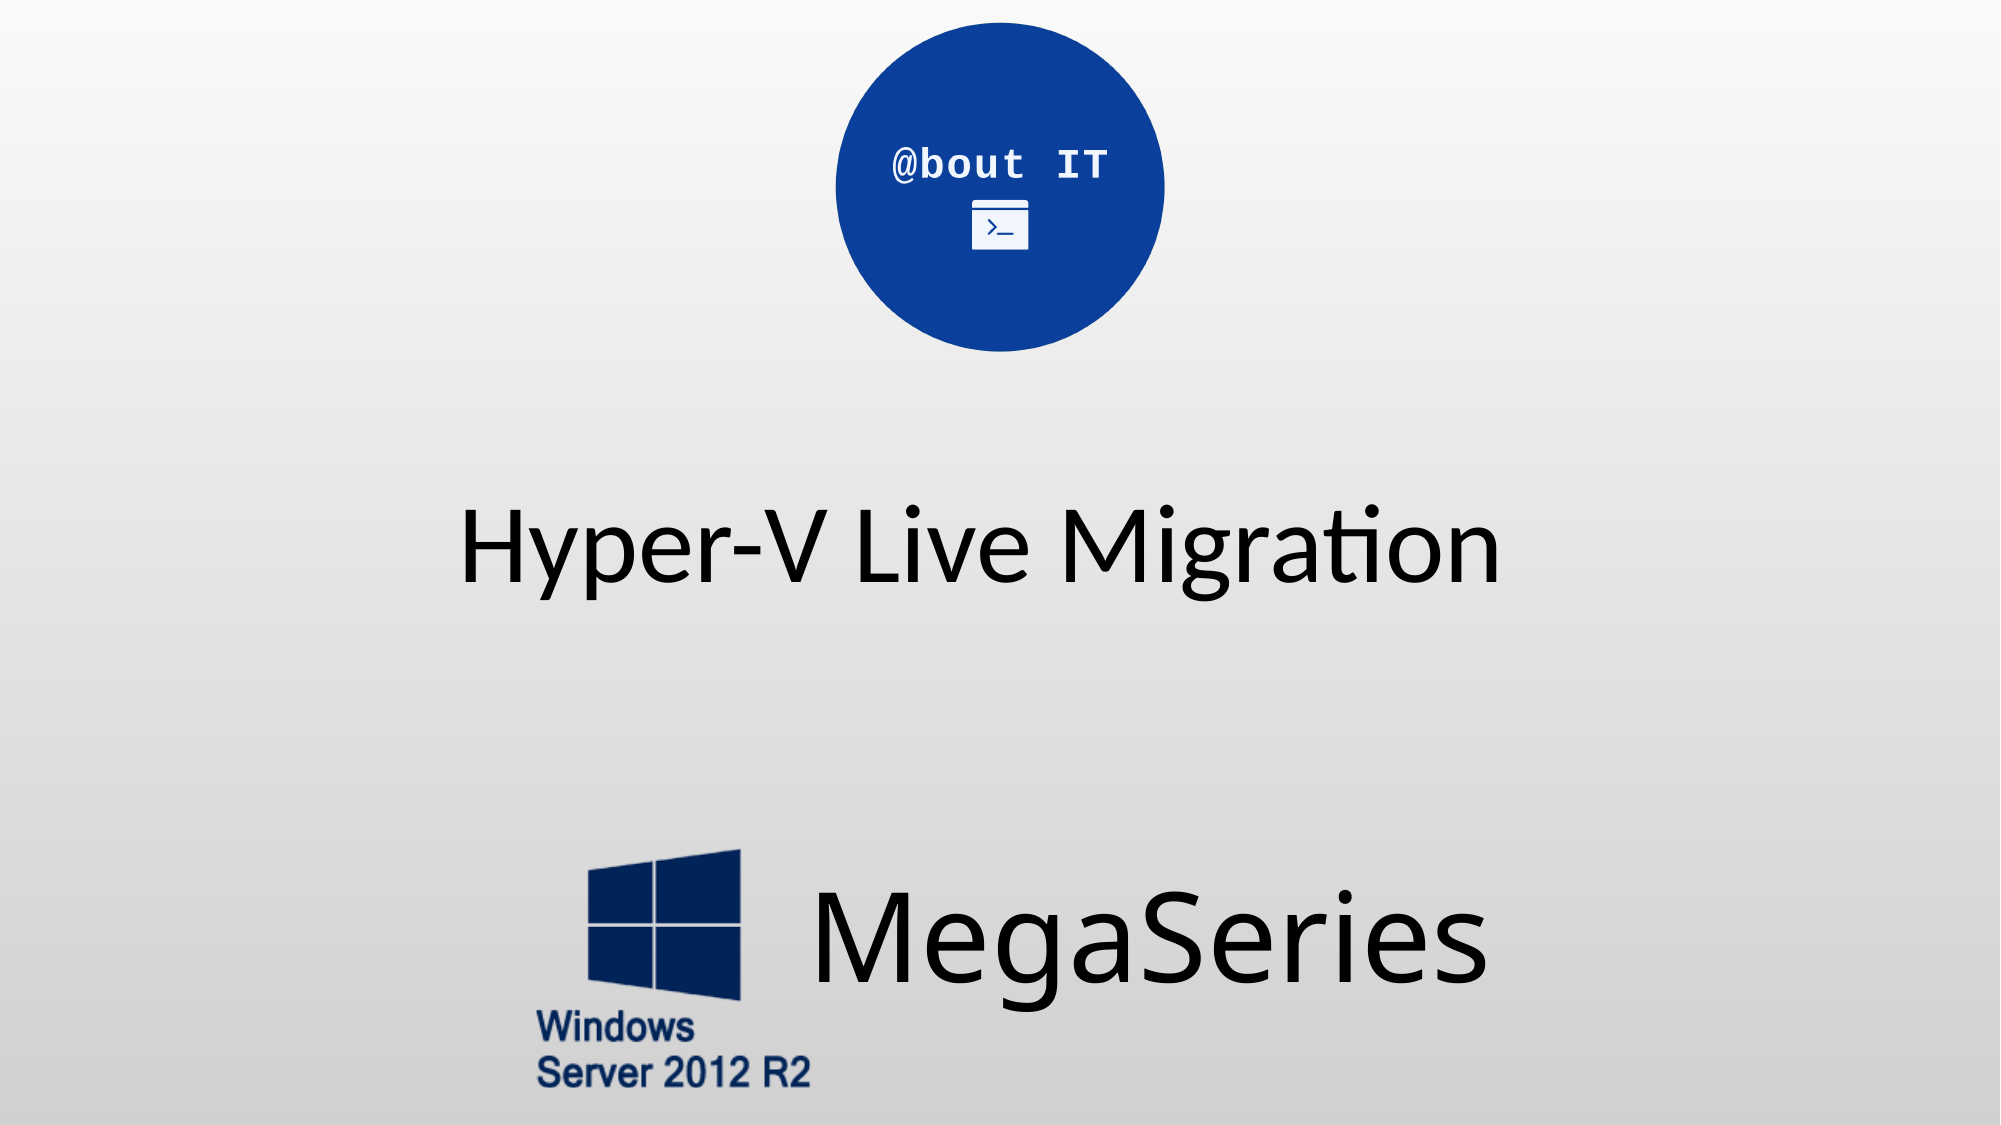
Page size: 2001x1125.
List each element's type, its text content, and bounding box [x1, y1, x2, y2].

picture [520, 818, 828, 1125]
picture [812, 0, 1188, 376]
title MegaSeries [399, 699, 1900, 1017]
text_box Hyper-V Live Migration [87, 462, 1875, 613]
